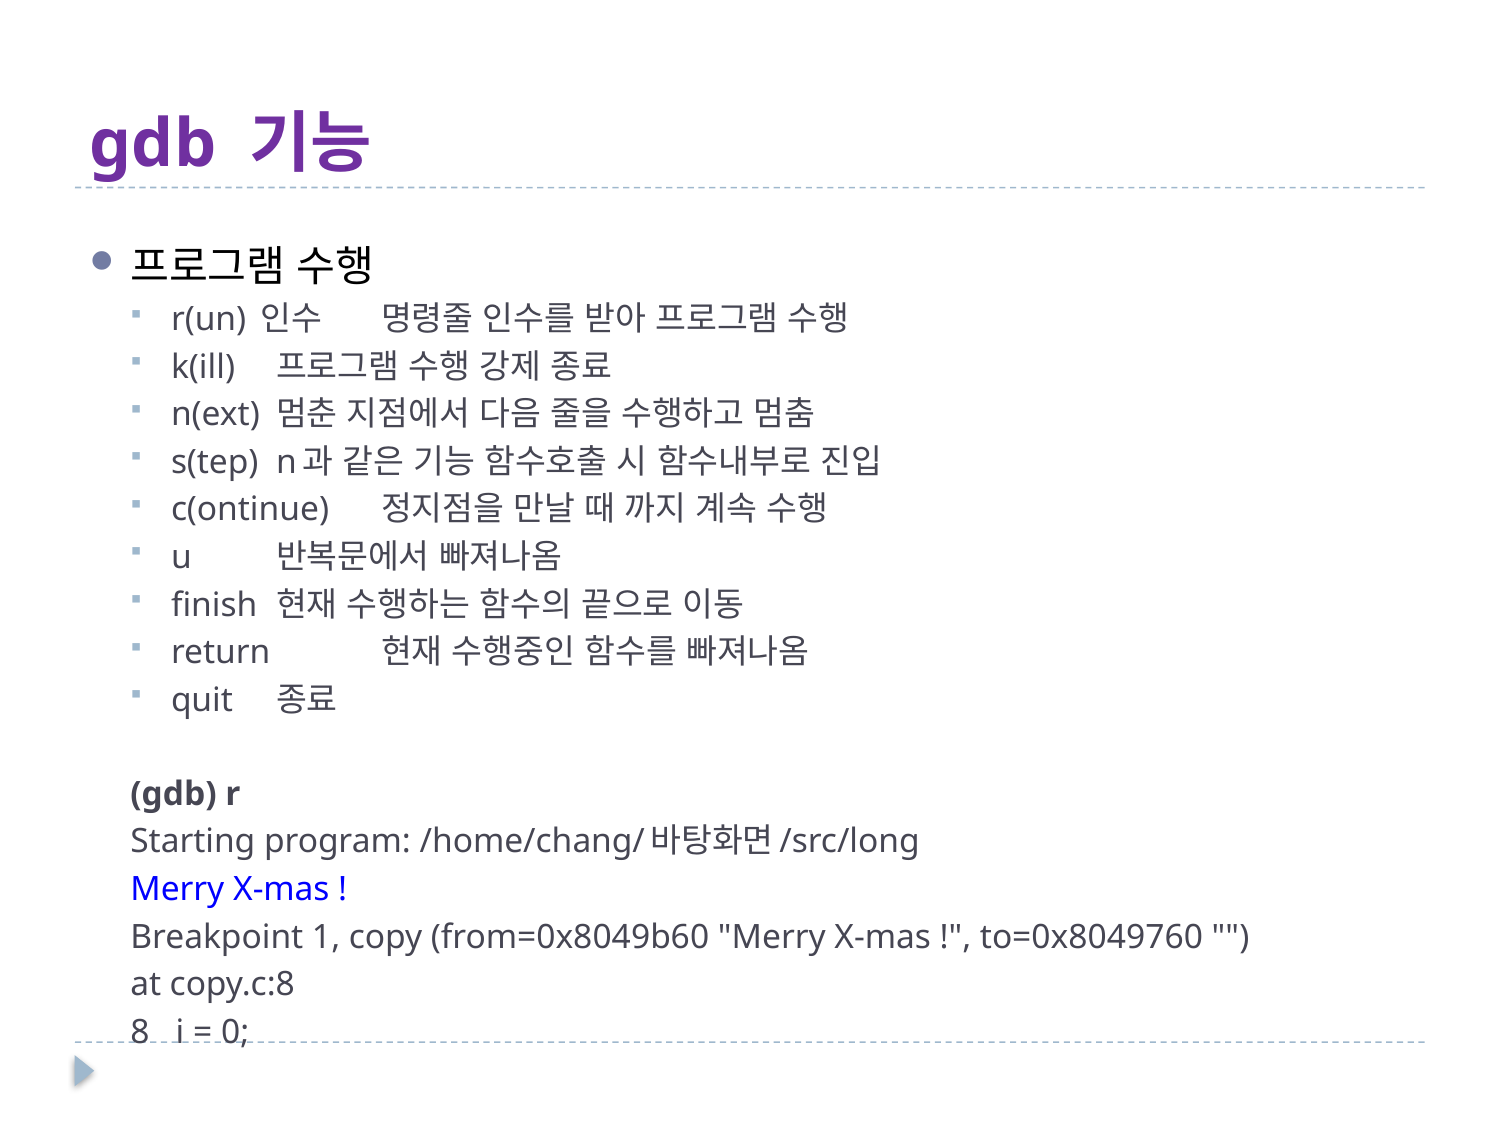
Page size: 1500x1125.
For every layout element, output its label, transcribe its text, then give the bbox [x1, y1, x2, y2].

list 프로그램 수행 r(un) 인수 명령줄 인수를 받아 프로그램 수행 k(ill) 프로그램 수행 강제 종료 n(ext) 멈춘 지점에서 다음 줄을 수행하고 멈춤 s(tep) n과 같은 기능 함수호출 시 함수내부로 진입 c(ontinue) 정지점을 만날 때 까지 계속 수행 u 반복문에서 빠져나옴 finish 현재 수행하는 함수의 끝으로 이동 return 현재 수행중인 함수를 빠져나옴 quit 종료 (gdb) r Starting program: /home/chang/바탕화면/src/long Merry X-mas ! Breakpoint 1, copy (from=0x8049b60 "Merry X-mas !", to=0x8049760 "") at copy.c:8 8 i = 0; [75, 231, 1425, 1059]
title gdb 기능 [75, 24, 1425, 188]
